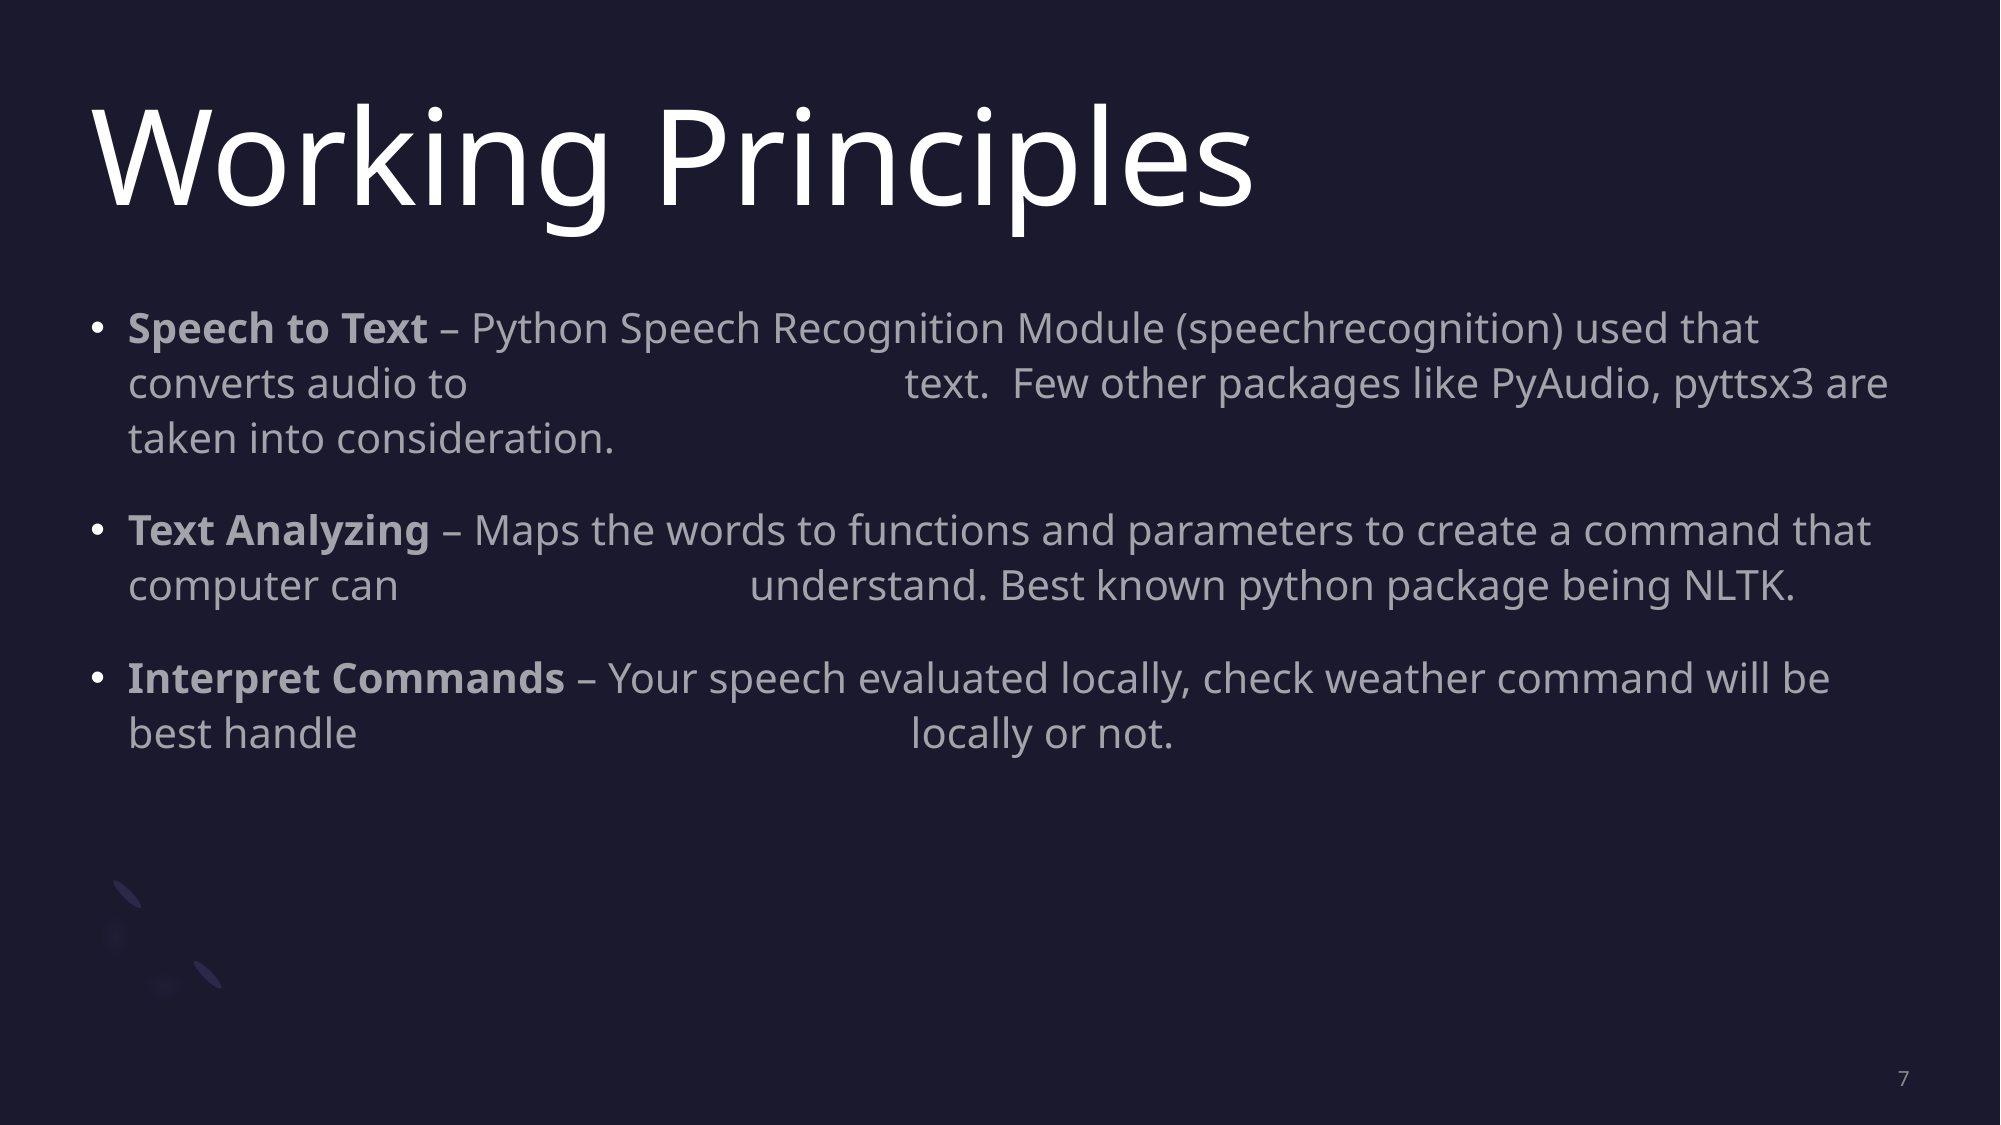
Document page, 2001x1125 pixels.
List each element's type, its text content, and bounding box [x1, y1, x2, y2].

list Speech to Text – Python Speech Recognition Module (speechrecognition) used that converts audio to text. Few other packages like PyAudio, pyttsx3 are taken into consideration. Text Analyzing – Maps the words to functions and parameters to create a command that computer can understand. Best known python package being NLTK. Interpret Commands – Your speech evaluated locally, check weather command will be best handle locally or not. [90, 296, 1910, 1000]
title Working Principles [90, 90, 1910, 296]
slide_number 7 [1632, 1067, 1910, 1093]
